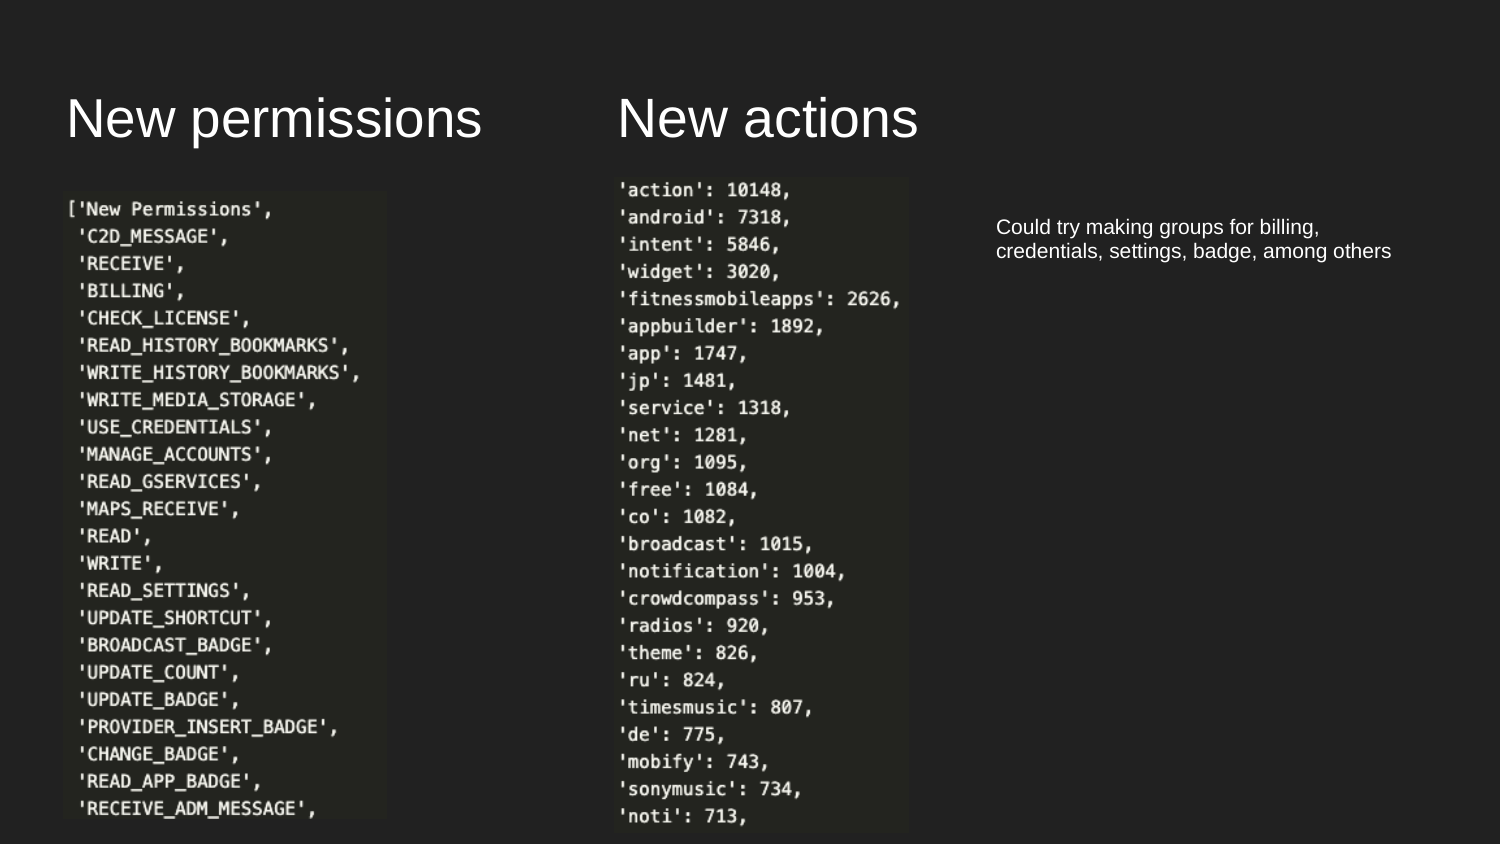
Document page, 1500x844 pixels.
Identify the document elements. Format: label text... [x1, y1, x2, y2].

picture [614, 177, 910, 834]
title Could try making groups for billing, credentials, settings, badge, among others [980, 201, 1442, 293]
title New actions [603, 72, 1064, 165]
title New permissions [51, 72, 512, 165]
picture [63, 191, 387, 819]
